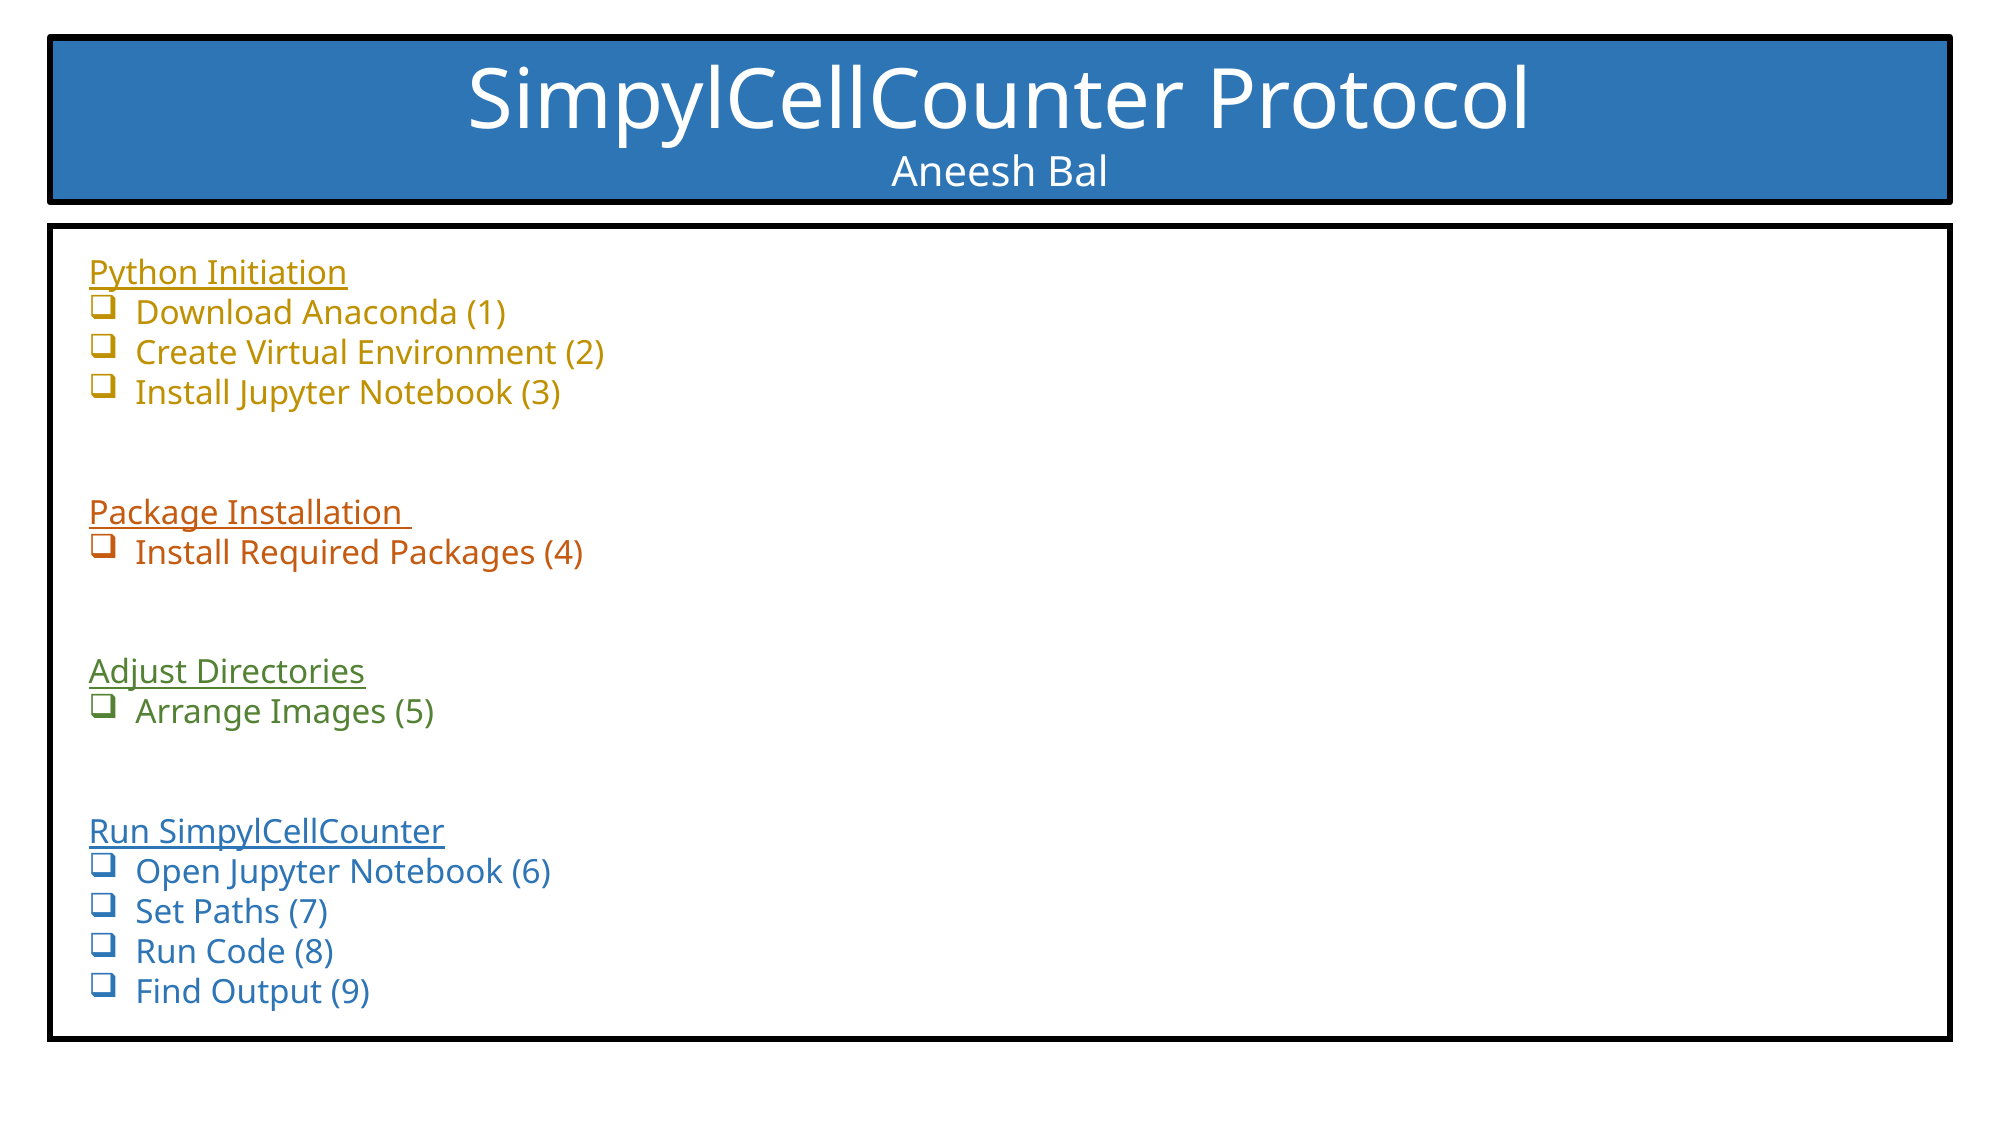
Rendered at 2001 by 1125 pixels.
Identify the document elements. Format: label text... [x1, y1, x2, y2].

text_box [49, 225, 1951, 1040]
text_box Python Initiation Download Anaconda (1) Create Virtual Environment (2) Install Jupyter Notebook (3) Package Installation Install Required Packages (4) Adjust Directories Arrange Images (5) Run SimpylCellCounter Open Jupyter Notebook (6) Set Paths (7) Run Code (8) Find Output (9) [73, 204, 1907, 1018]
text_box SimpylCellCounter Protocol Aneesh Bal [50, 37, 1950, 203]
